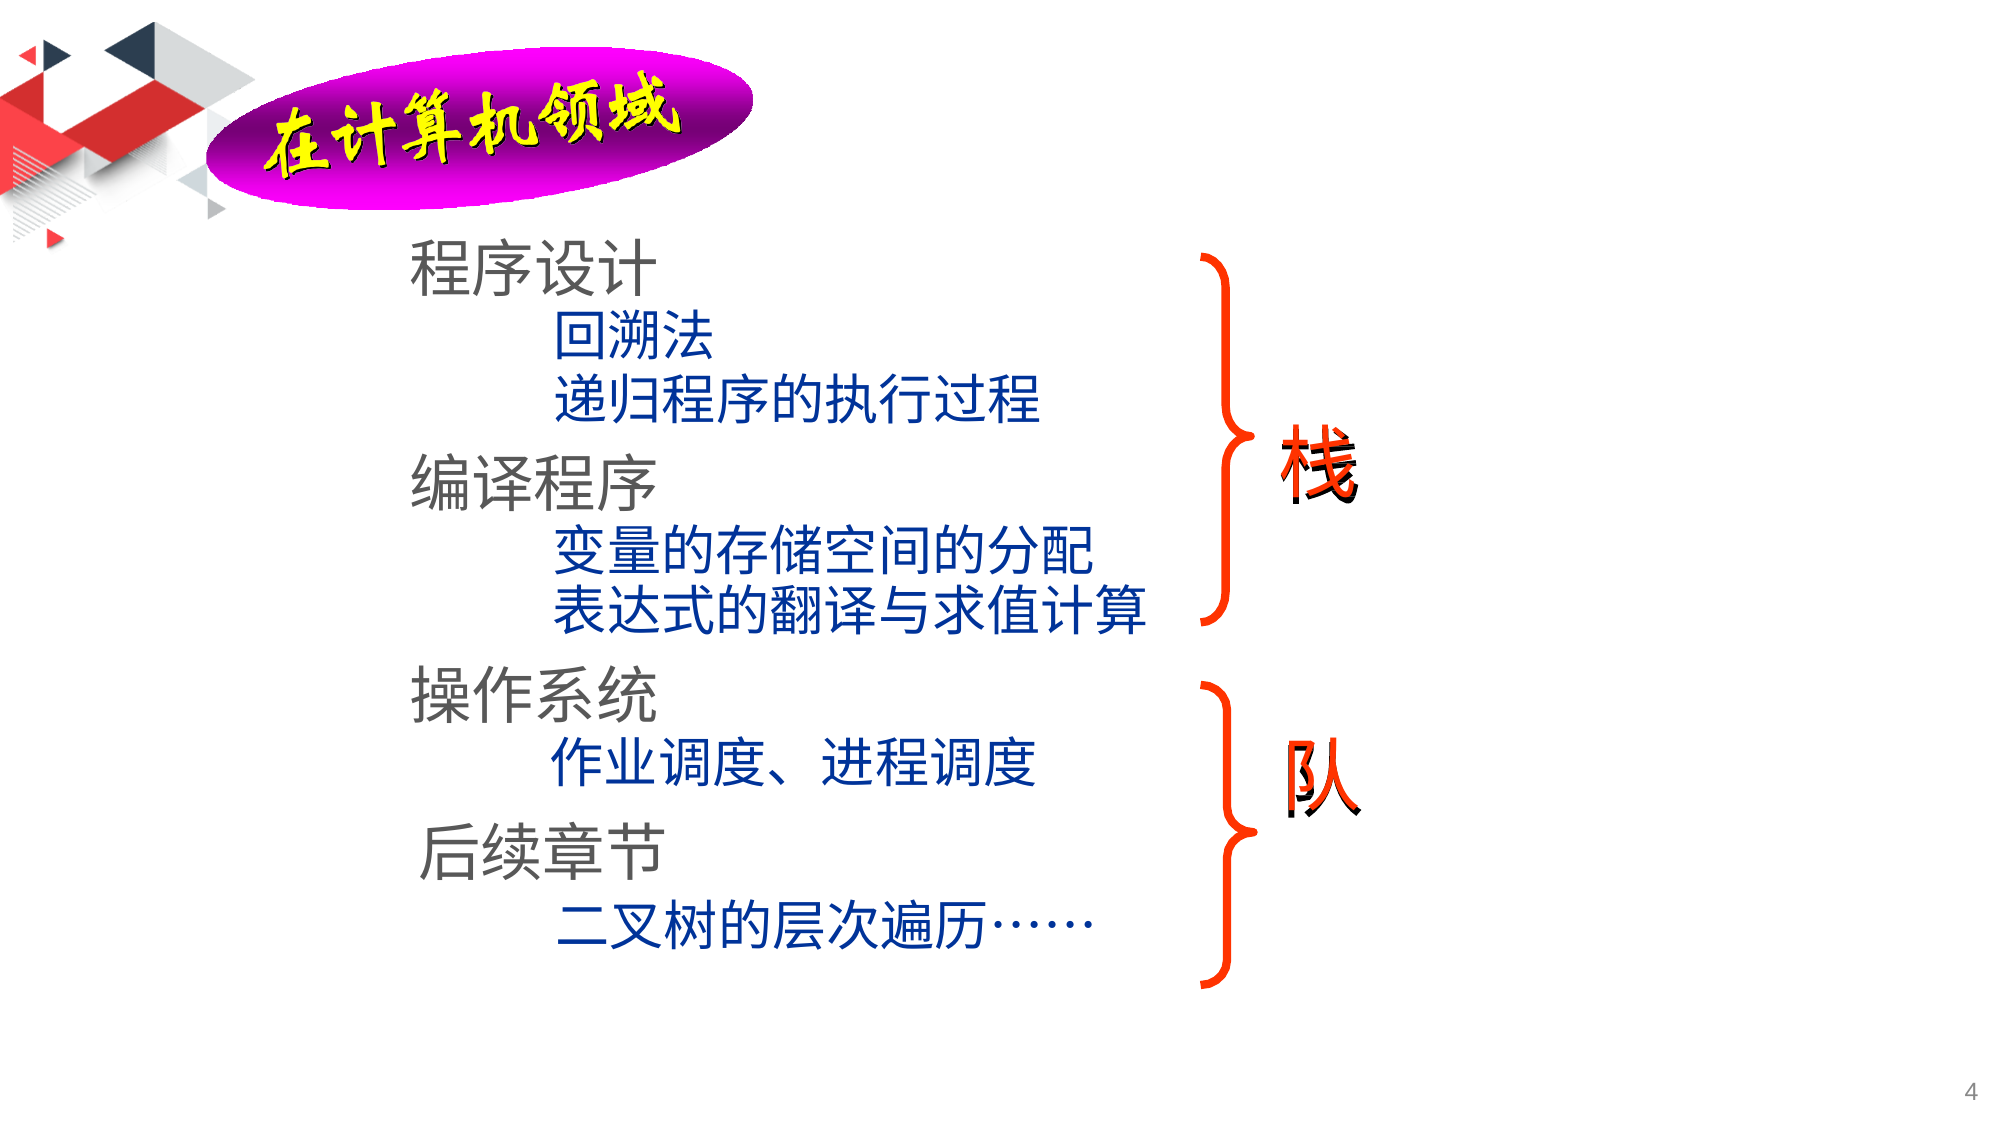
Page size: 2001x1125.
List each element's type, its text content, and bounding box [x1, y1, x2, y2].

text_box [206, 47, 753, 210]
text_box 程序设计 回溯法 递归程序的执行过程 编译程序 变量的存储空间的分配 表达式的翻译与求值计算 操作系统 作业调度、进程调度 后续章节 二叉树的层次遍历…… [407, 228, 1152, 957]
text_box [0, 22, 256, 255]
text_box [263, 88, 463, 180]
text_box [469, 79, 604, 156]
text_box [608, 70, 682, 134]
text_box 5 [1960, 1075, 1983, 1106]
text_box [1200, 684, 1254, 986]
text_box [1200, 256, 1251, 623]
text_box 栈 [1276, 410, 1360, 508]
text_box 队 [1279, 723, 1363, 821]
